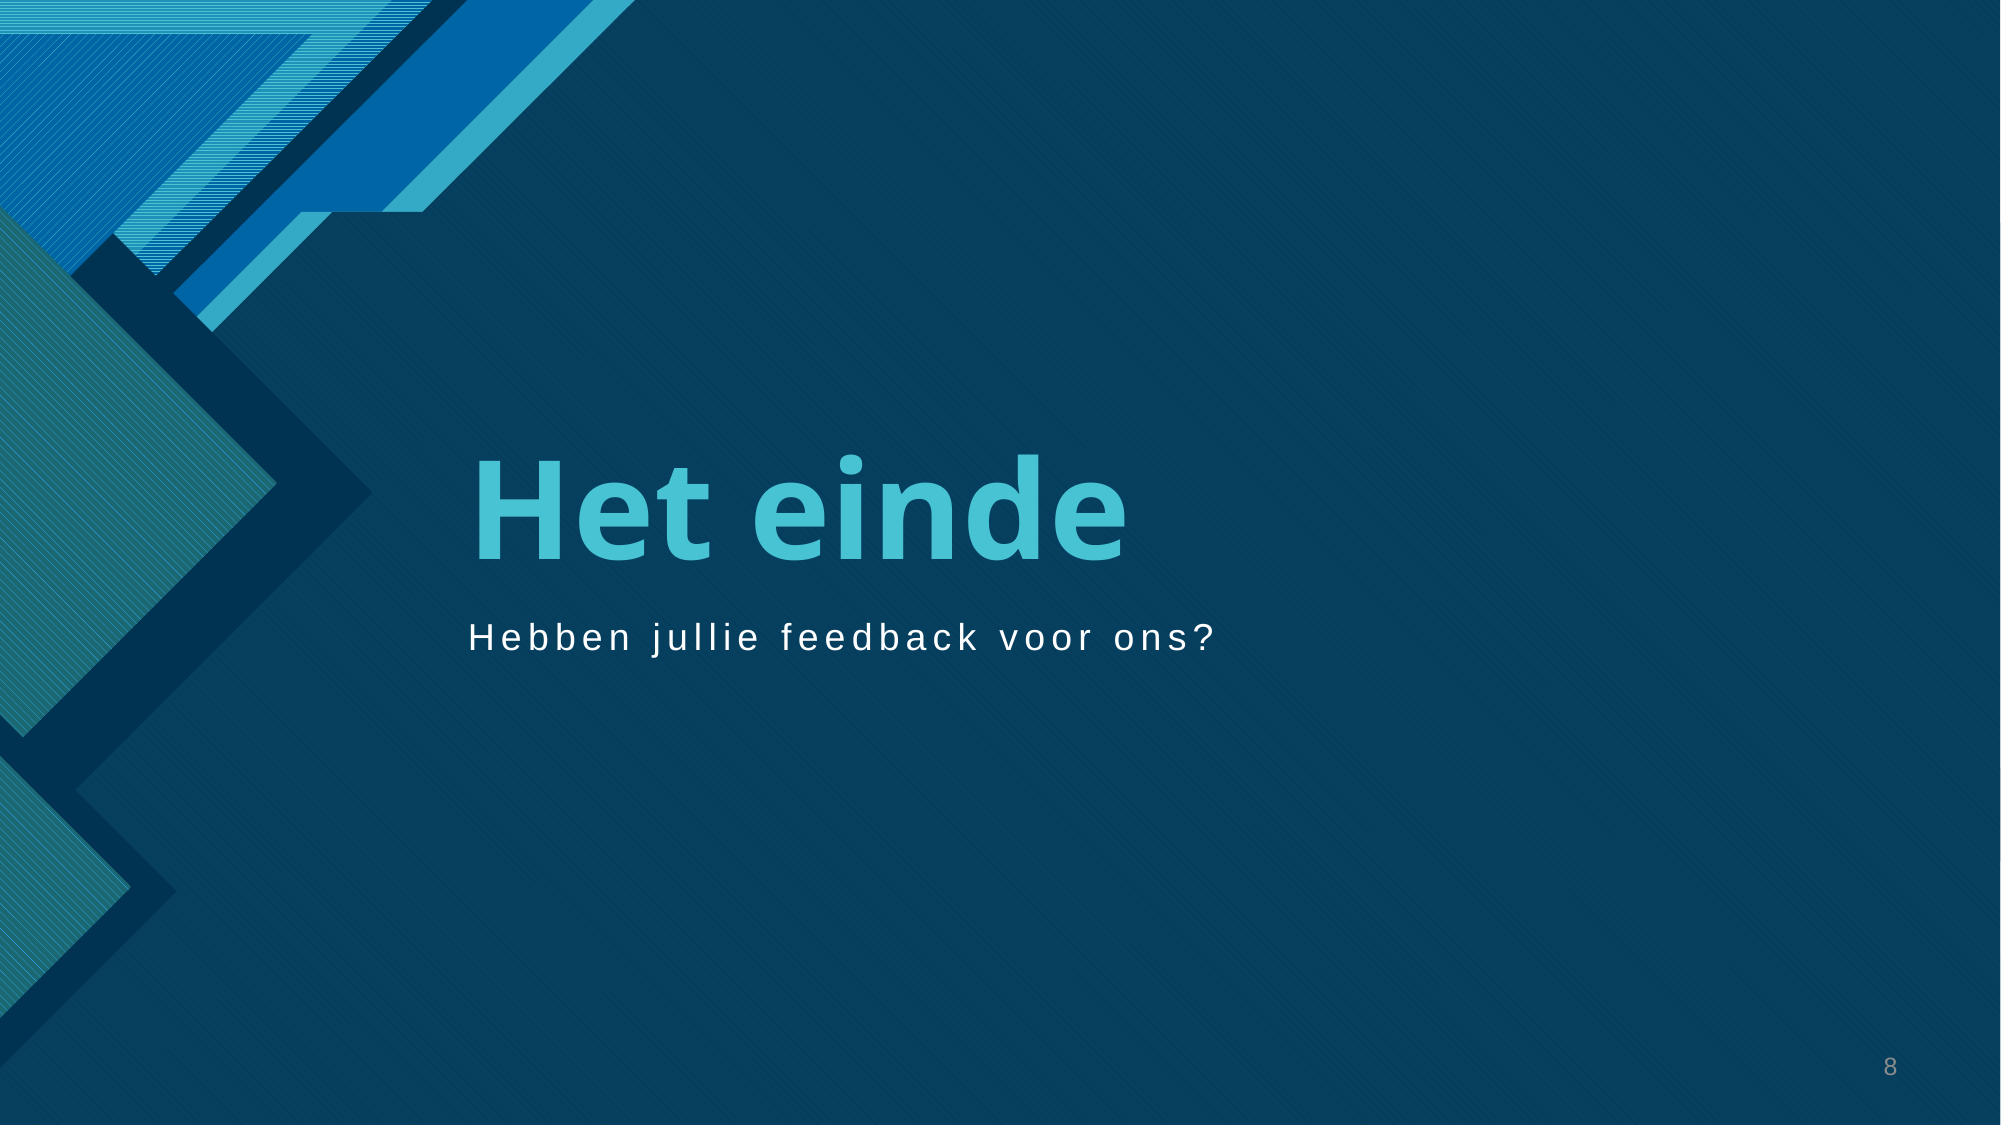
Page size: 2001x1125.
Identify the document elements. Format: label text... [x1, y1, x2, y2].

subtitle Hebben jullie feedback voor ons? [453, 610, 1614, 753]
title Het einde [453, 393, 1614, 597]
slide_number 8 [1845, 1035, 1913, 1096]
